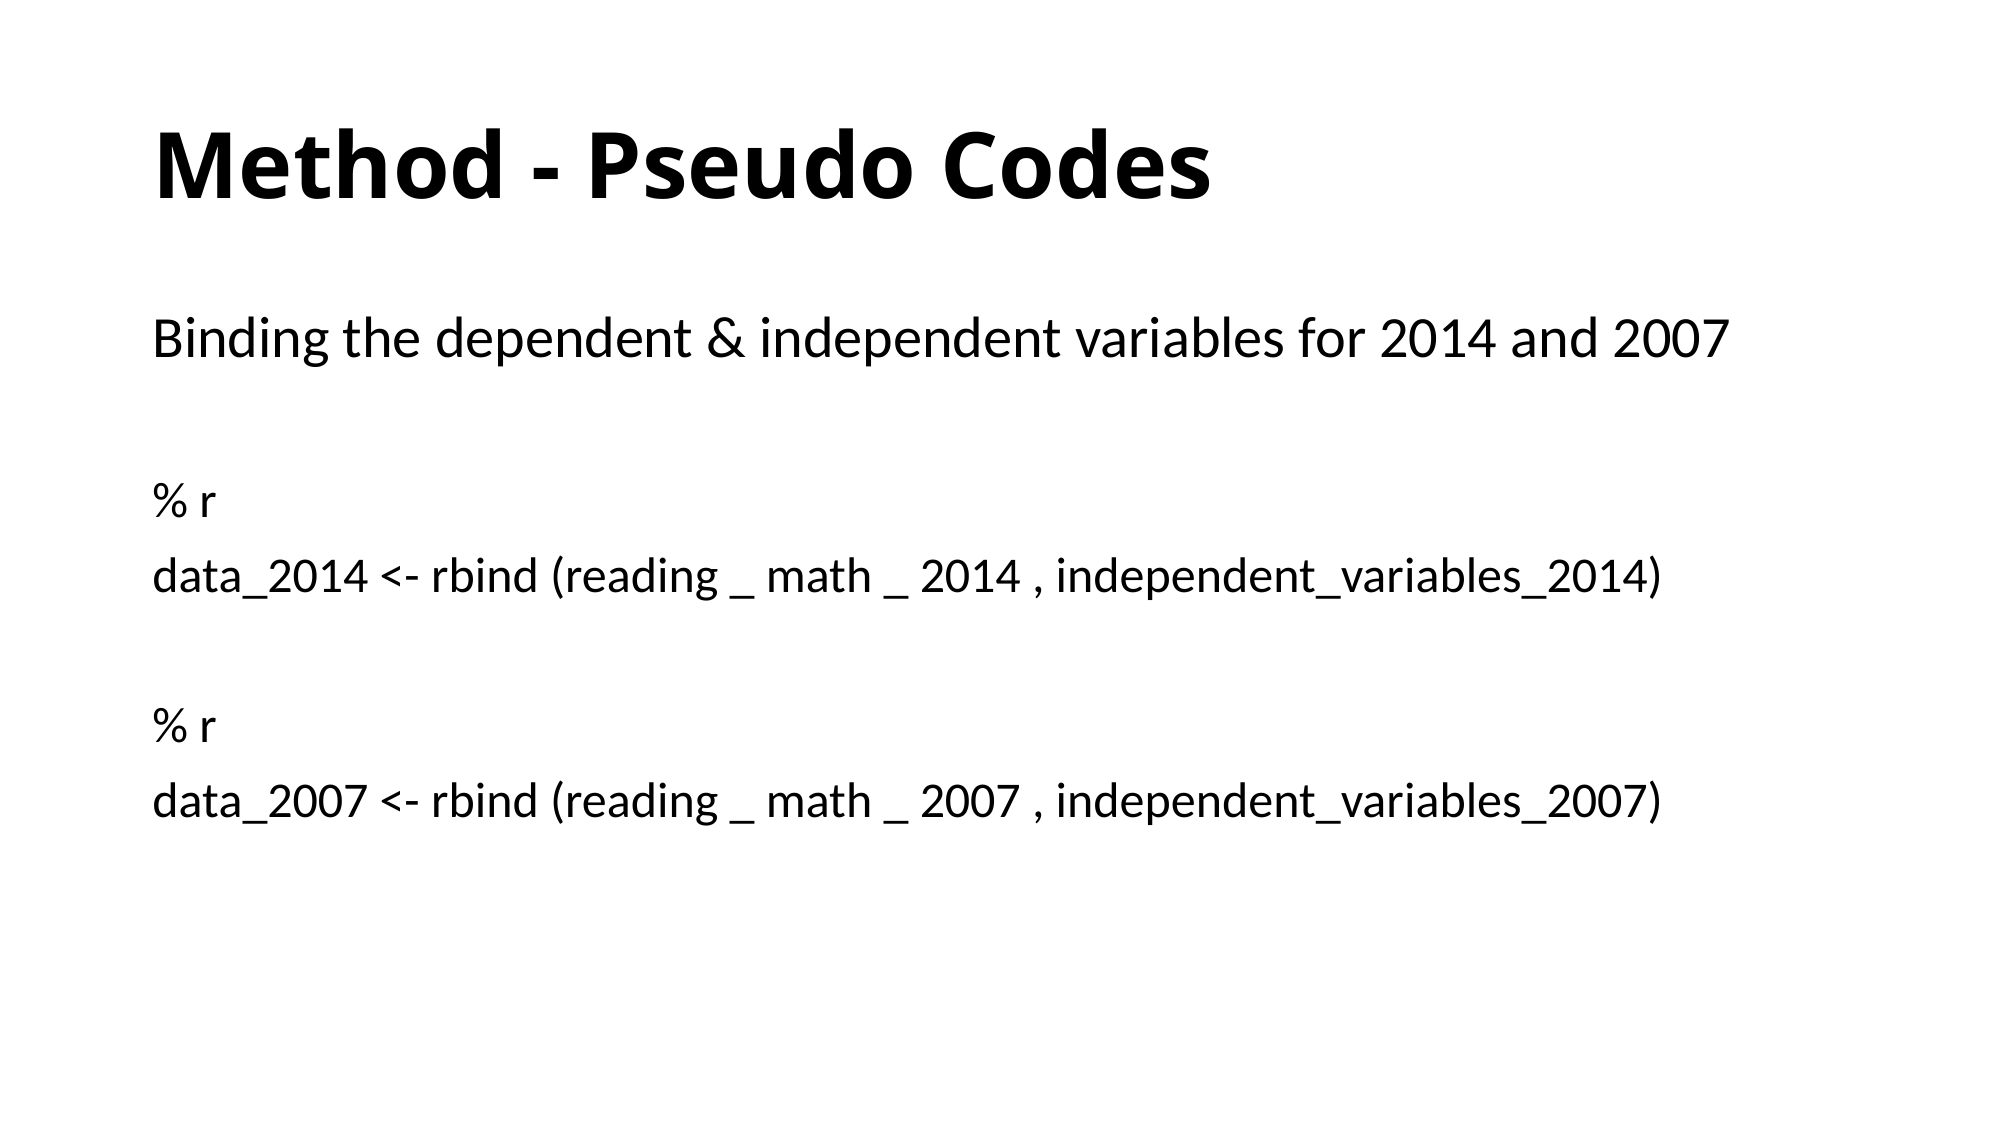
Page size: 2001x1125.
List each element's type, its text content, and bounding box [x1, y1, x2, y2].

title Method - Pseudo Codes [137, 59, 1863, 278]
list Binding the dependent & independent variables for 2014 and 2007 % r data_2014 <- rbind (reading _ math _ 2014 , independent_variables_2014) % r data_2007 <- rbind (reading _ math _ 2007 , independent_variables_2007) [137, 299, 1863, 1014]
